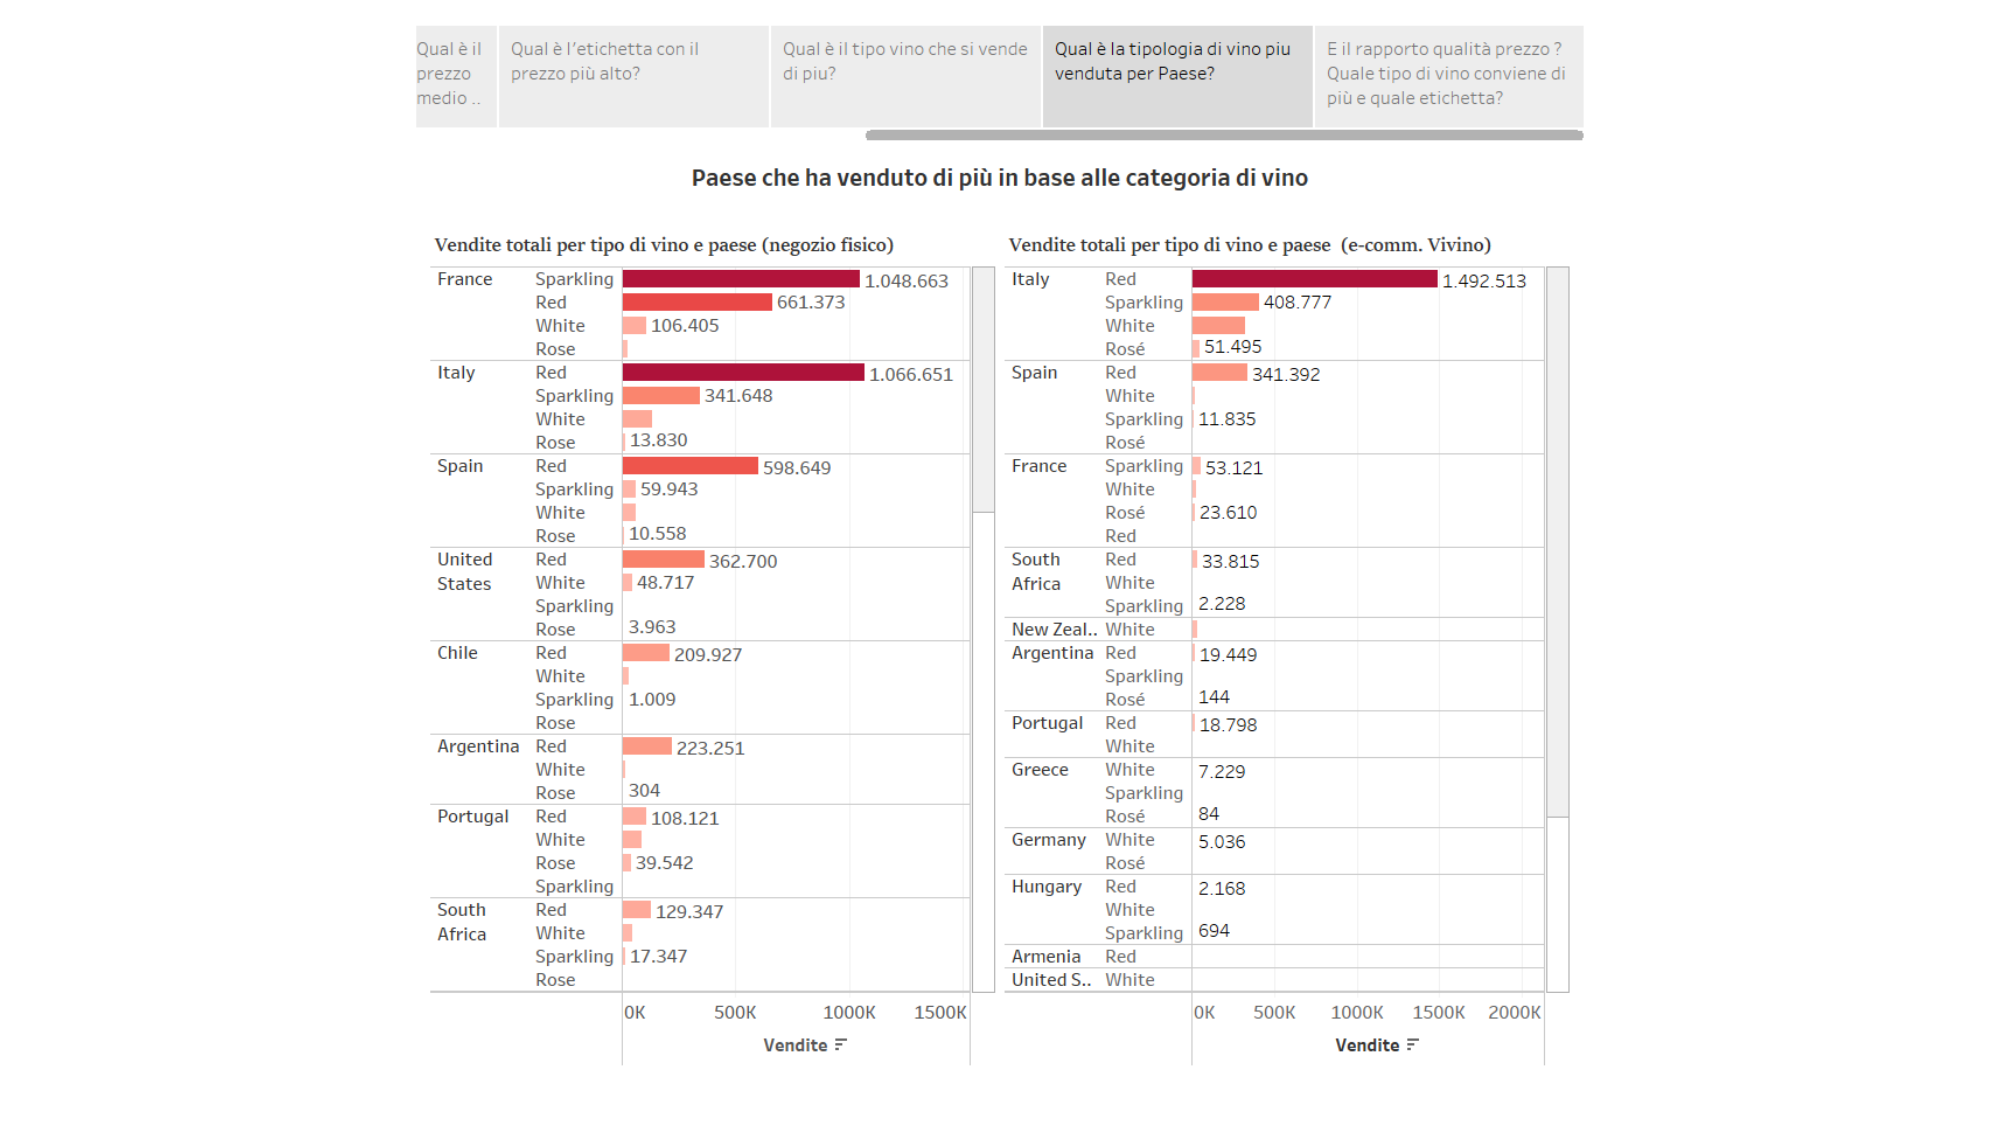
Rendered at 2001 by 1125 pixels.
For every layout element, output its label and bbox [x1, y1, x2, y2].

picture [407, 0, 1593, 1125]
